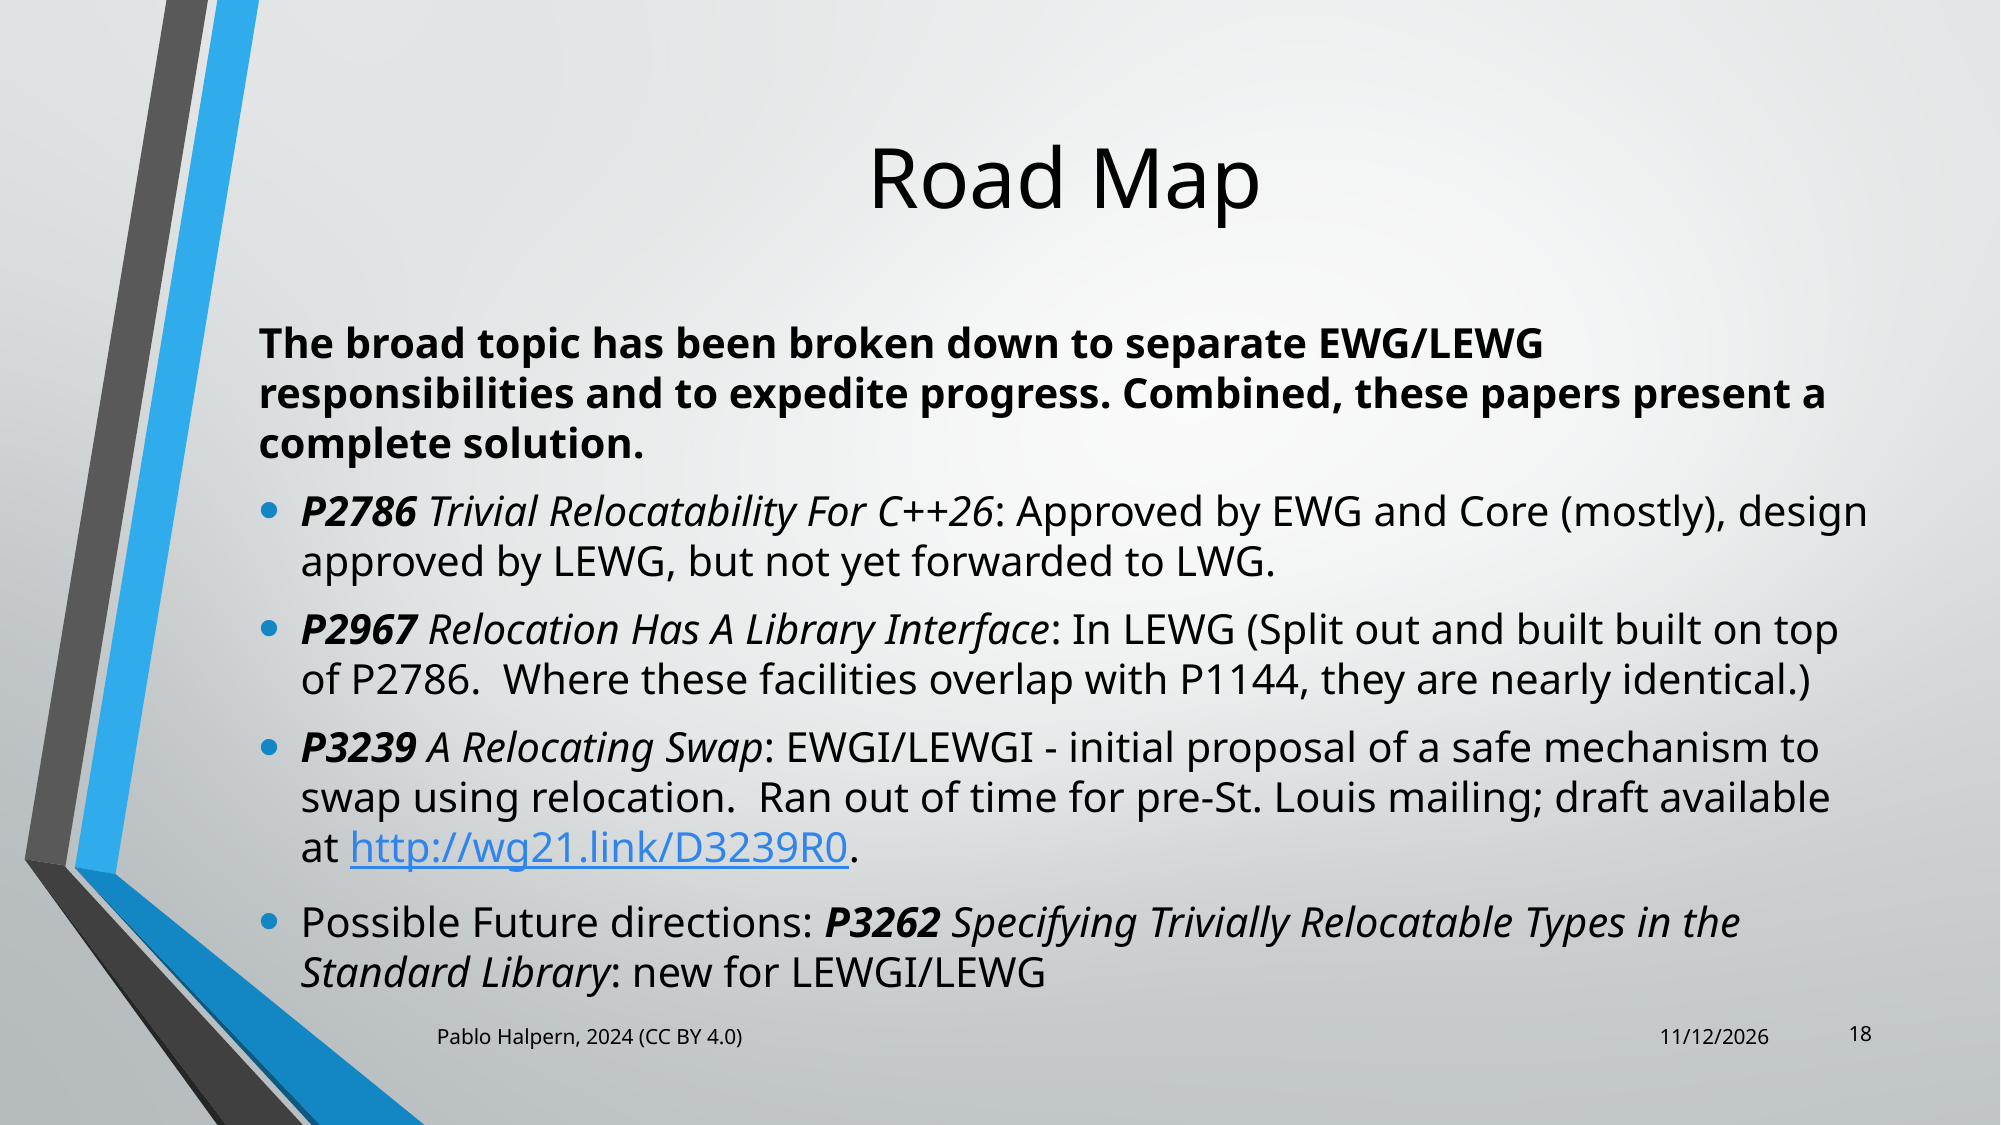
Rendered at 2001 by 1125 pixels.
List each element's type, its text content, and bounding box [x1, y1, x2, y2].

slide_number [1596, 1007, 1784, 1068]
list The broad topic has been broken down to separate EWG/LEWG responsibilities and to expedite progress. Combined, these papers present a complete solution. P2786 Trivial Relocatability For C++26: Approved by EWG and Core (mostly), design approved by LEWG, but not yet forwarded to LWG. P2967 Relocation Has A Library Interface: In LEWG (Split out and built built on top of P2786. Where these facilities overlap with P1144, they are nearly identical.) P3239 A Relocating Swap: EWGI/LEWGI - initial proposal of a safe mechanism to swap using relocation. Ran out of time for pre-St. Louis mailing; draft available at http://wg21.link/D3239R0. Possible Future directions: P3262 Specifying Trivially Relocatable Types in the Standard Library: new for LEWGI/LEWG [243, 309, 1887, 1019]
footer Pablo Halpern, 2024 (CC BY 4.0) [421, 1007, 1584, 1068]
slide_number 18 [1796, 1005, 1887, 1065]
title Road Map [243, 73, 1887, 277]
